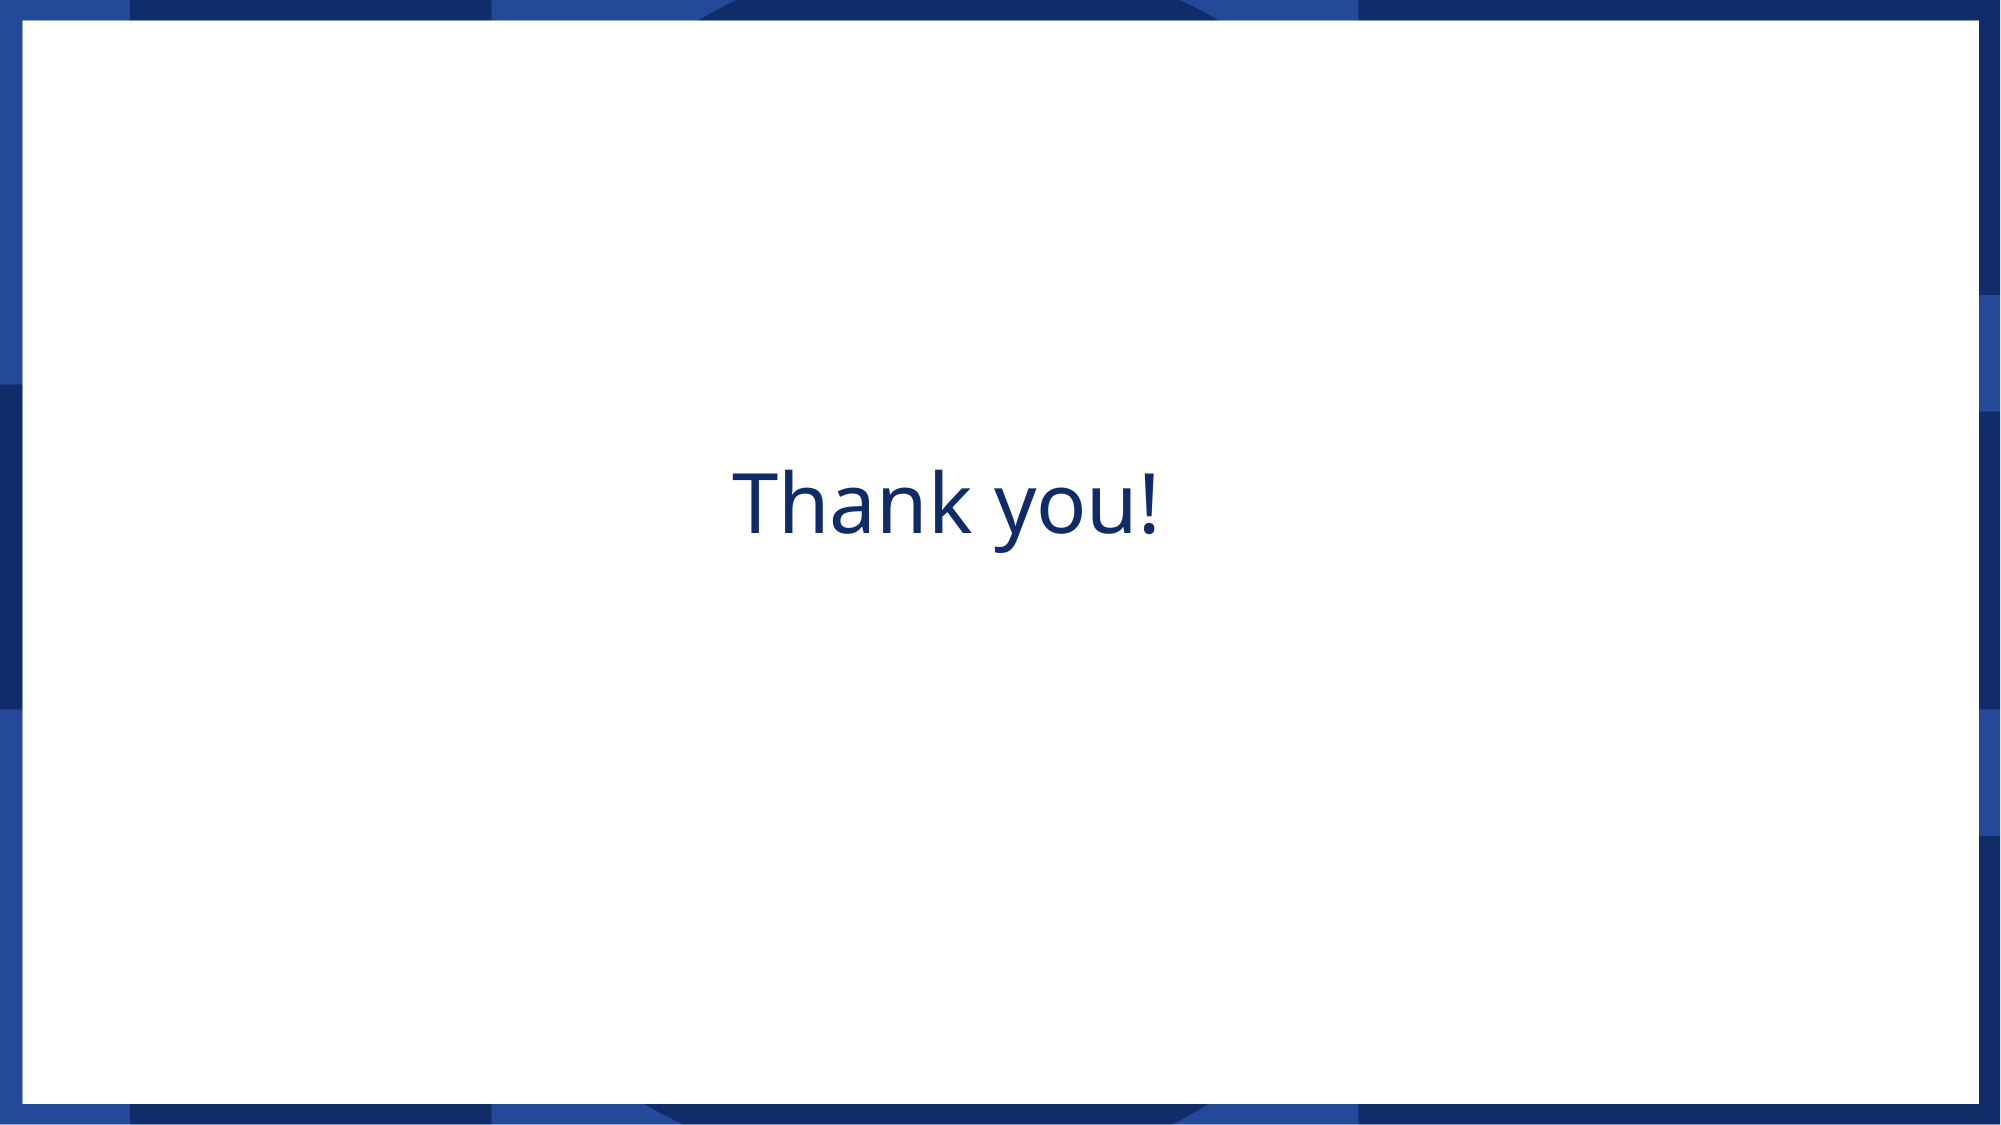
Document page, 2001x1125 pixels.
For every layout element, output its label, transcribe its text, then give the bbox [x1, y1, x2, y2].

picture [0, 0, 2001, 1125]
text_box Thank you! [732, 450, 1268, 601]
